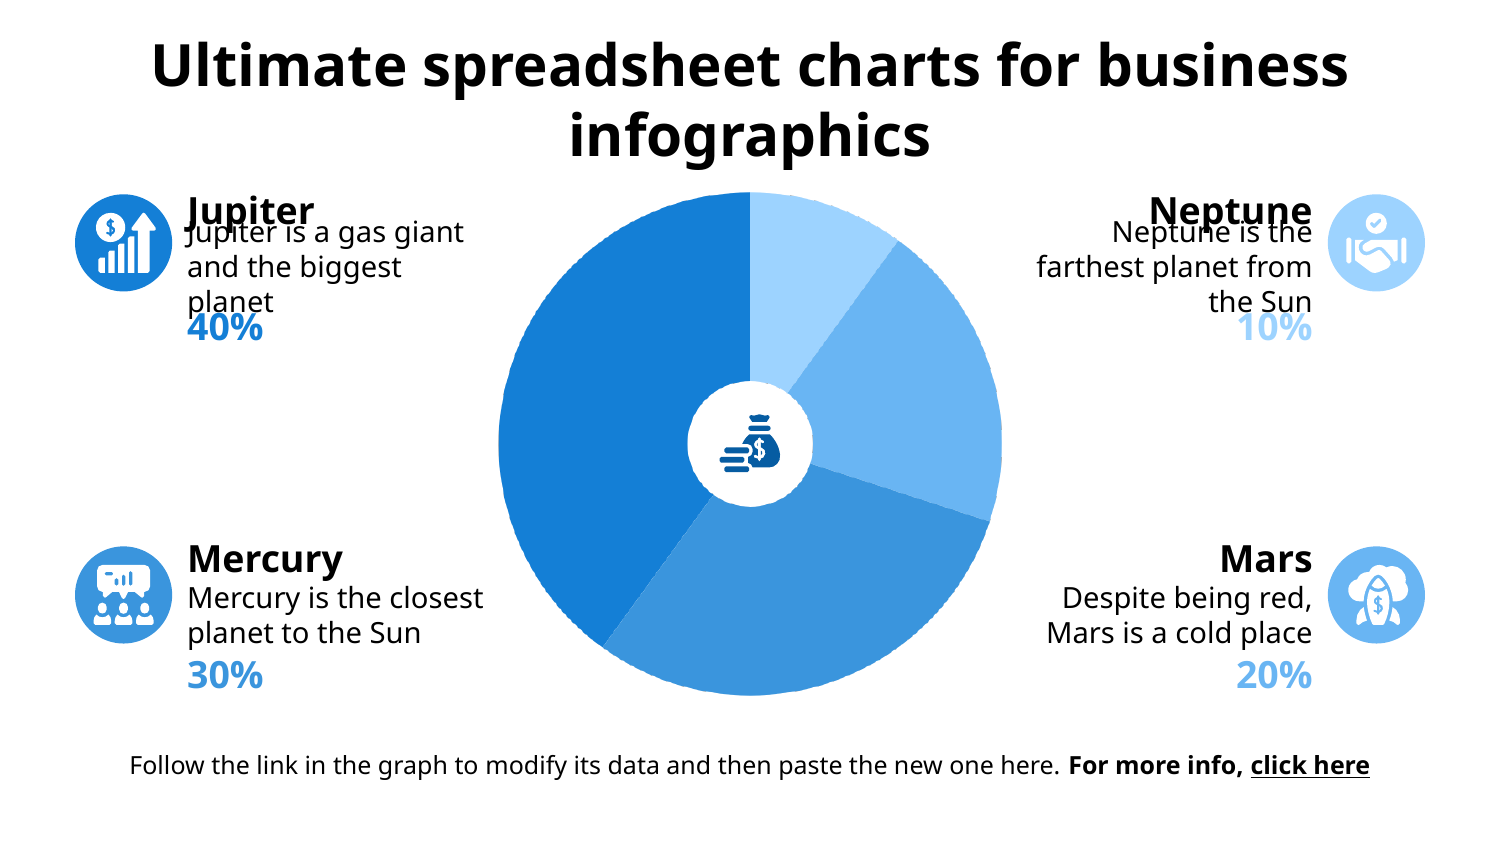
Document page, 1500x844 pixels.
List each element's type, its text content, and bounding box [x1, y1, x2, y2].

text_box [989, 534, 1329, 697]
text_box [719, 414, 781, 473]
text_box [75, 546, 166, 644]
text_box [93, 564, 154, 626]
text_box [1334, 546, 1426, 628]
text_box [75, 194, 166, 274]
text_box [1334, 194, 1426, 292]
text_box Follow the link in the graph to modify its data and then paste the new one here. For more info, click here [74, 736, 1425, 797]
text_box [1346, 212, 1407, 274]
text_box [1346, 633, 1407, 644]
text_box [1344, 564, 1409, 626]
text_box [171, 534, 511, 697]
text_box [93, 280, 155, 292]
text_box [171, 186, 511, 348]
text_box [989, 186, 1329, 348]
title Ultimate spreadsheet charts for business infographics [75, 67, 1425, 129]
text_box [90, 212, 157, 274]
picture [373, 164, 1127, 723]
